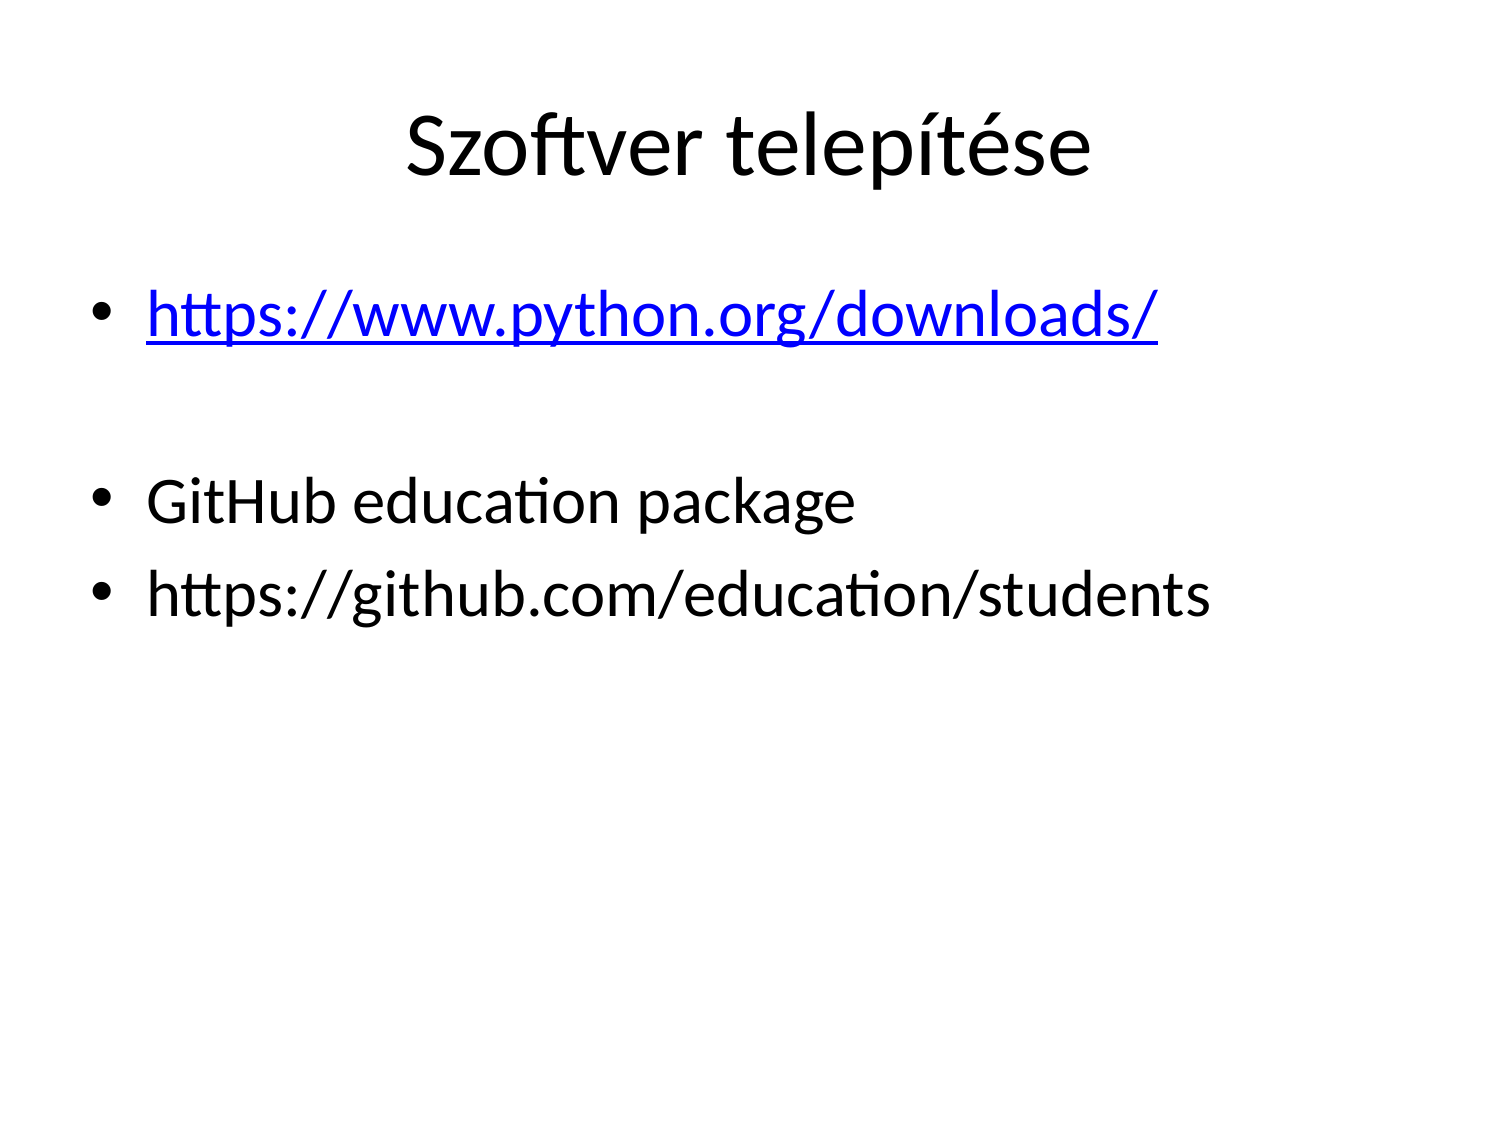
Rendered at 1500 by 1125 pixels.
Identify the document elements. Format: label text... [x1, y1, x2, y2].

title Szoftver telepítése [75, 45, 1425, 233]
list https://www.python.org/downloads/ GitHub education package https://github.com/education/students [75, 262, 1425, 1005]
